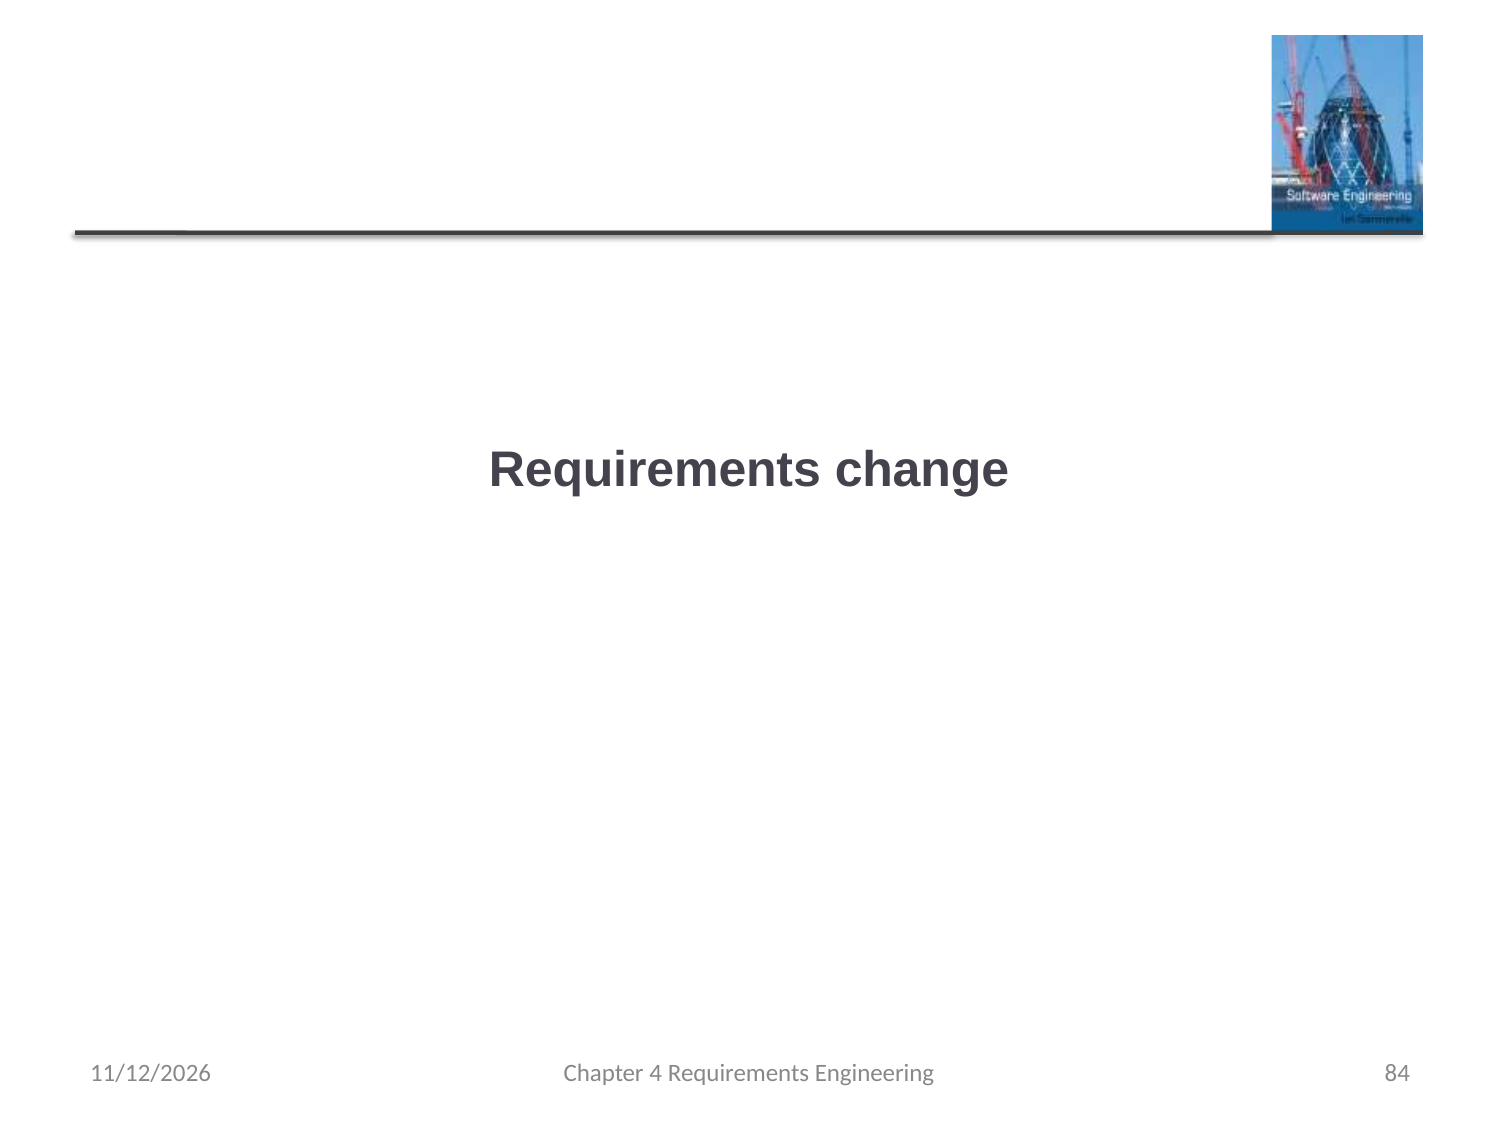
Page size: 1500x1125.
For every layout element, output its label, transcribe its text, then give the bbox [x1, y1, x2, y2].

title Requirements change [486, 433, 1014, 624]
picture [67, 35, 1433, 246]
slide_number 84 [1380, 1060, 1415, 1125]
footer Chapter 4 Requirements Engineering [561, 1060, 939, 1125]
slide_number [87, 1060, 214, 1125]
